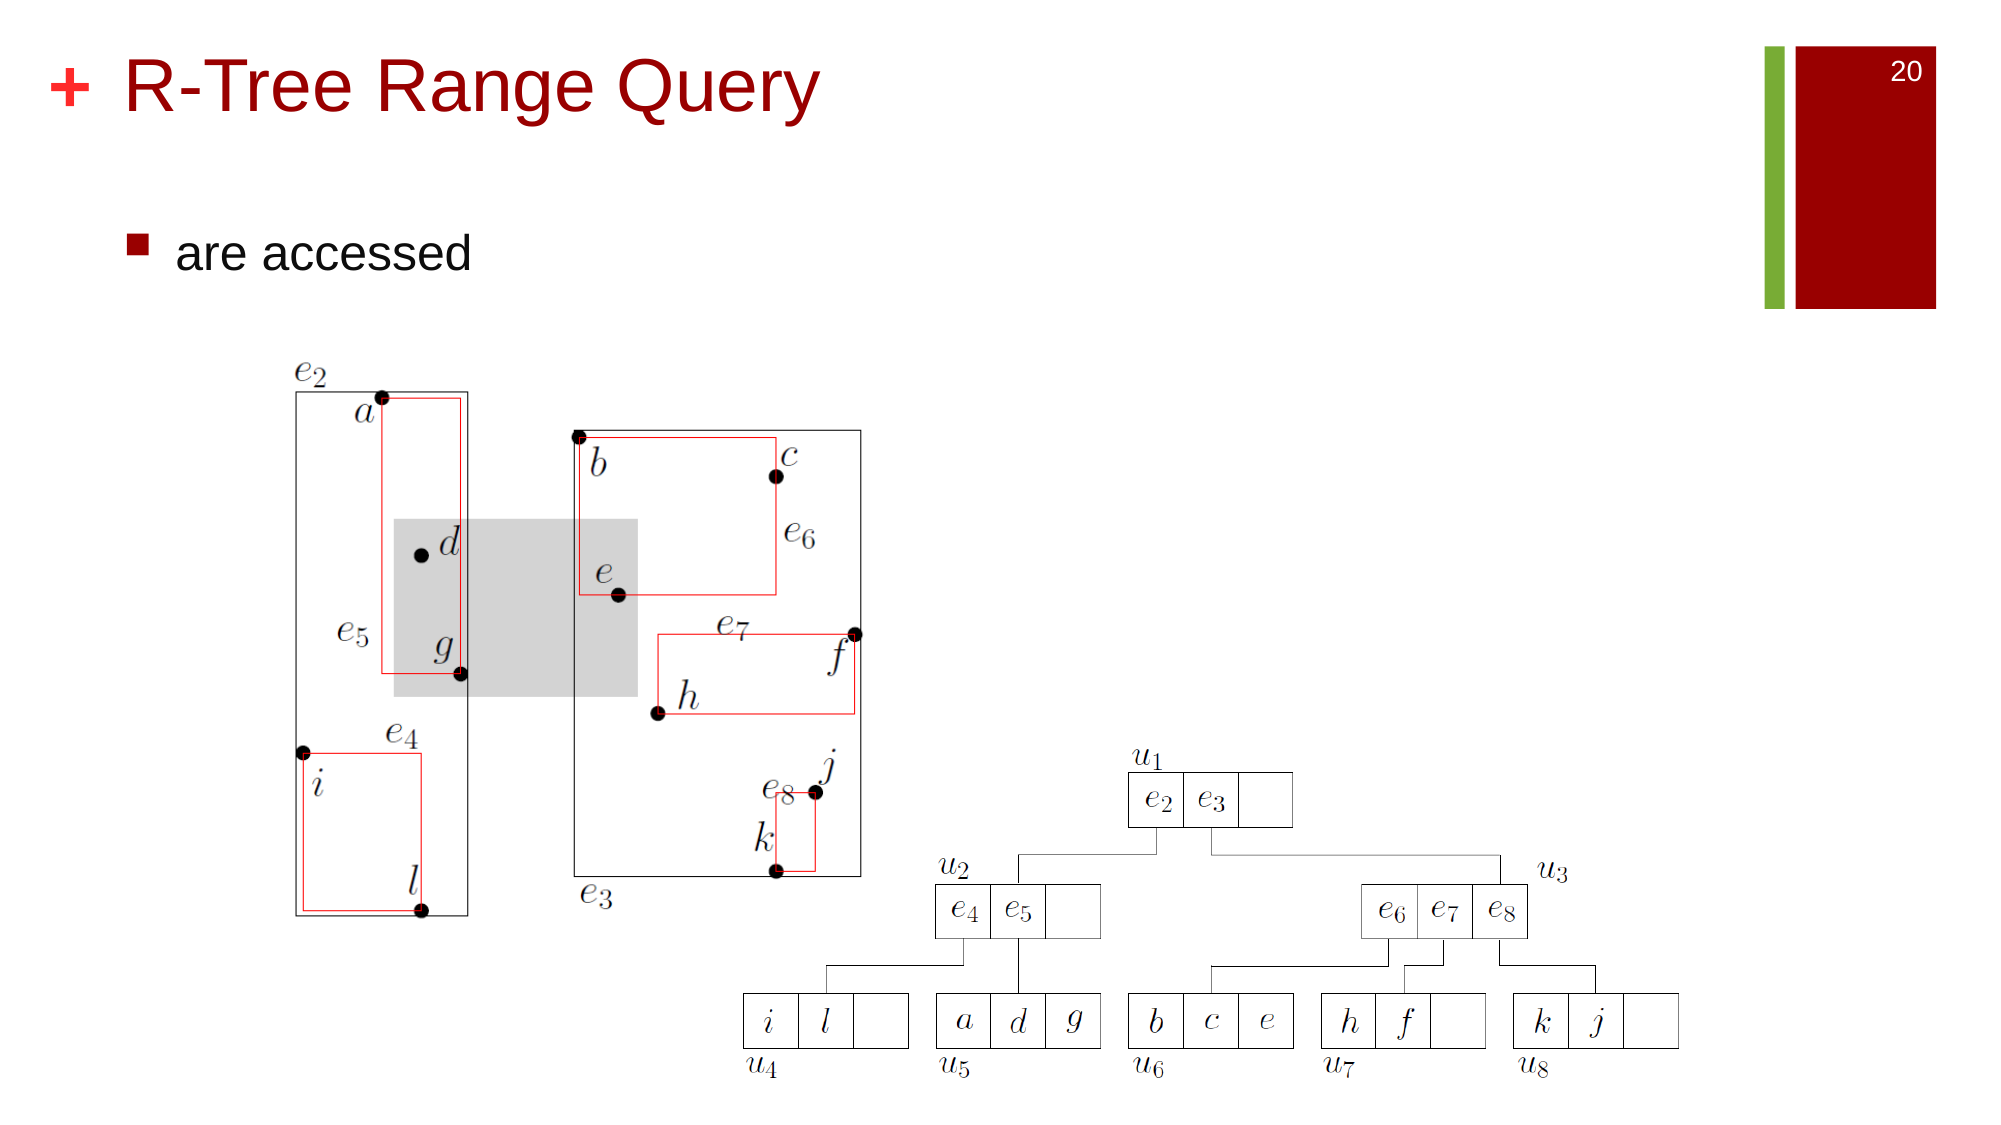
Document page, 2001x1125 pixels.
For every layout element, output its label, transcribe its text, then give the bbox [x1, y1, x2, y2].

picture [732, 740, 1691, 1085]
title R-Tree Range Query [109, 29, 1762, 213]
slide_number 20 [1816, 39, 1938, 100]
picture [278, 349, 882, 933]
